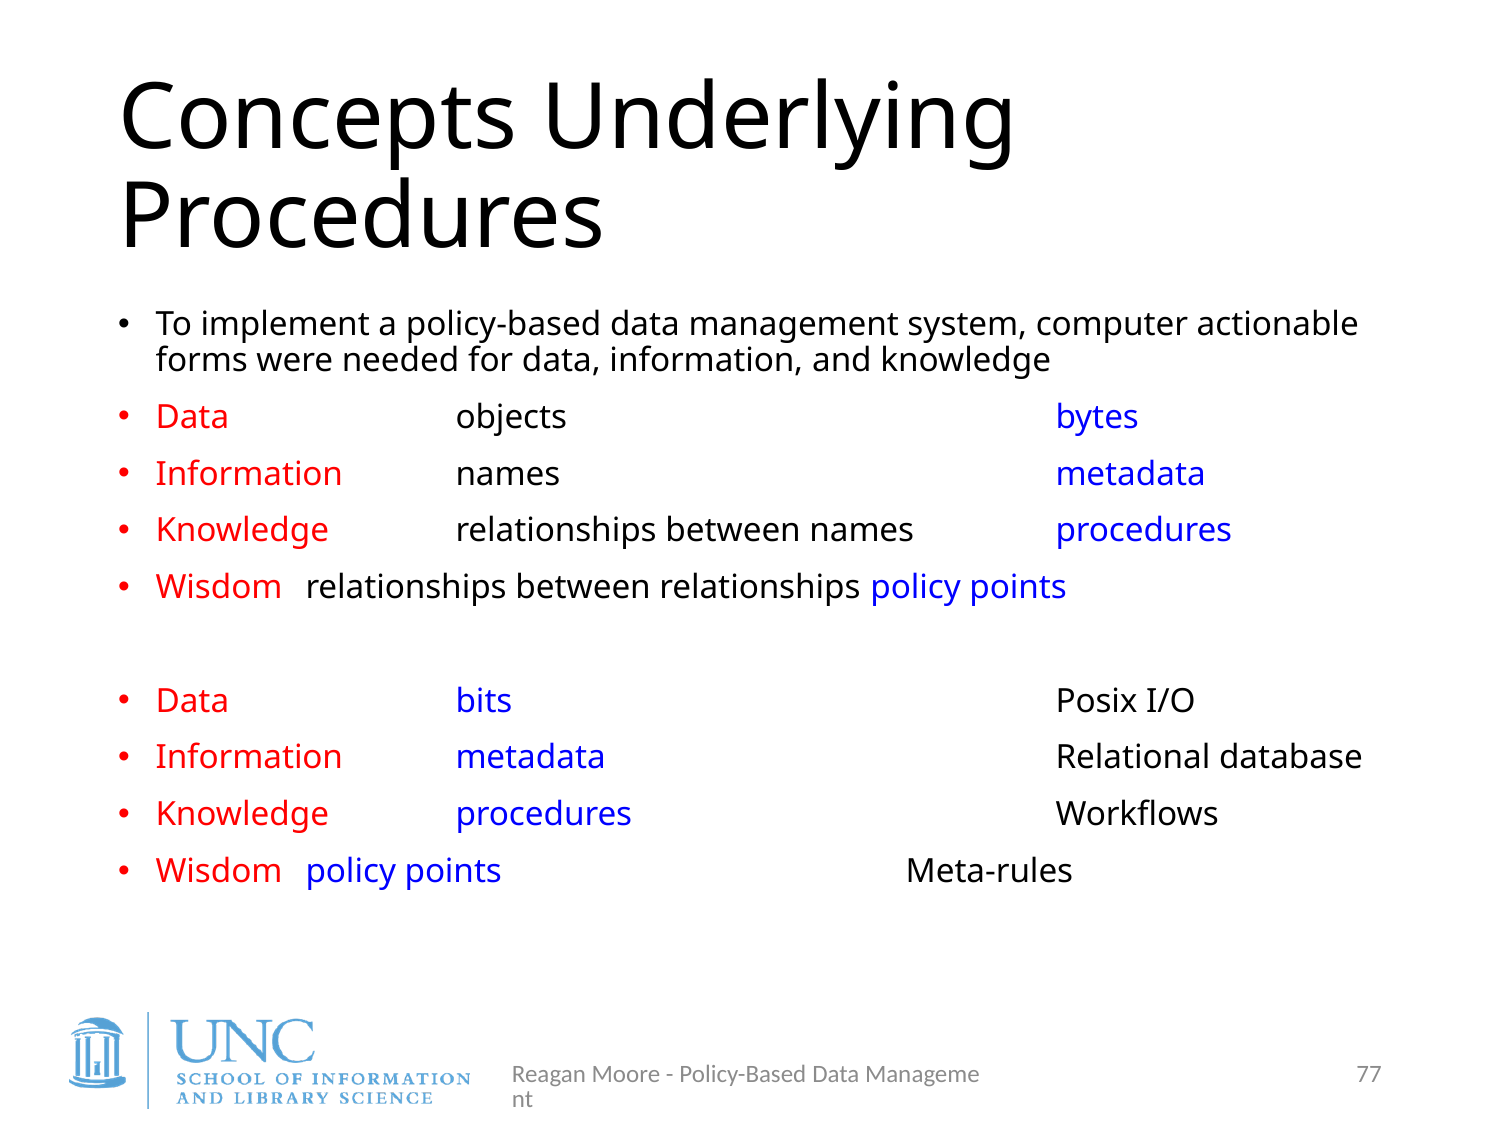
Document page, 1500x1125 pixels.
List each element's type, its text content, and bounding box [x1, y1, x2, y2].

picture [69, 1012, 470, 1109]
title Concepts Underlying Procedures [103, 59, 1397, 278]
footer Reagan Moore - Policy-Based Data Management [496, 1042, 1004, 1103]
list To implement a policy-based data management system, computer actionable forms were needed for data, information, and knowledge Data objects bytes Information names metadata Knowledge relationships between names procedures Wisdom relationships between relationships policy points Data bits Posix I/O Information metadata Relational database Knowledge procedures Workflows Wisdom policy points Meta-rules [103, 299, 1425, 1014]
slide_number 77 [1059, 1042, 1397, 1103]
